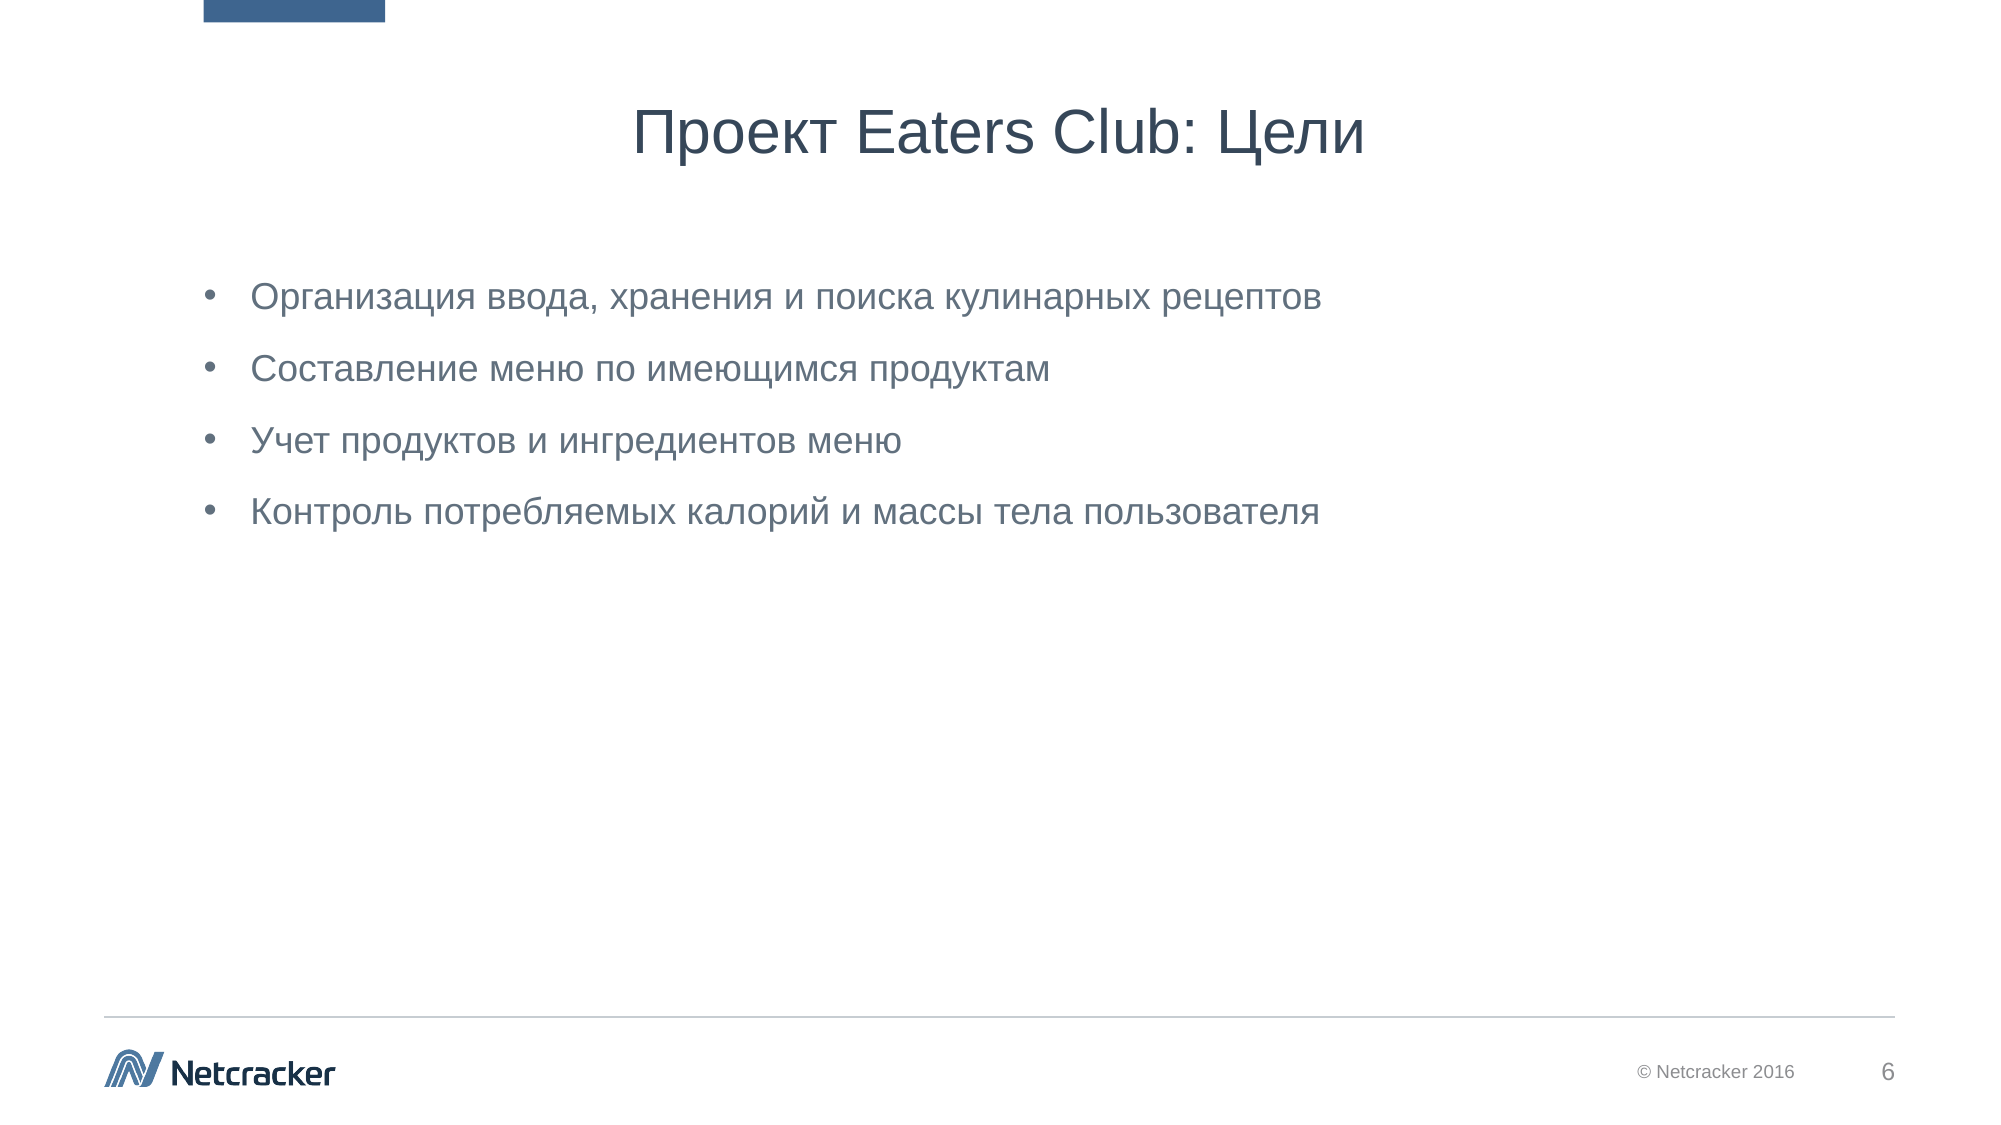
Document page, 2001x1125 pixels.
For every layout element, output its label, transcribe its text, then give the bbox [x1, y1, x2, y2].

title Проект Eaters Club: Цели [203, 97, 1796, 170]
list Организация ввода, хранения и поиска кулинарных рецептов Составление меню по имеющимся продуктам Учет продуктов и ингредиентов меню Контроль потребляемых калорий и массы тела пользователя [203, 200, 1796, 995]
picture [104, 1049, 336, 1087]
